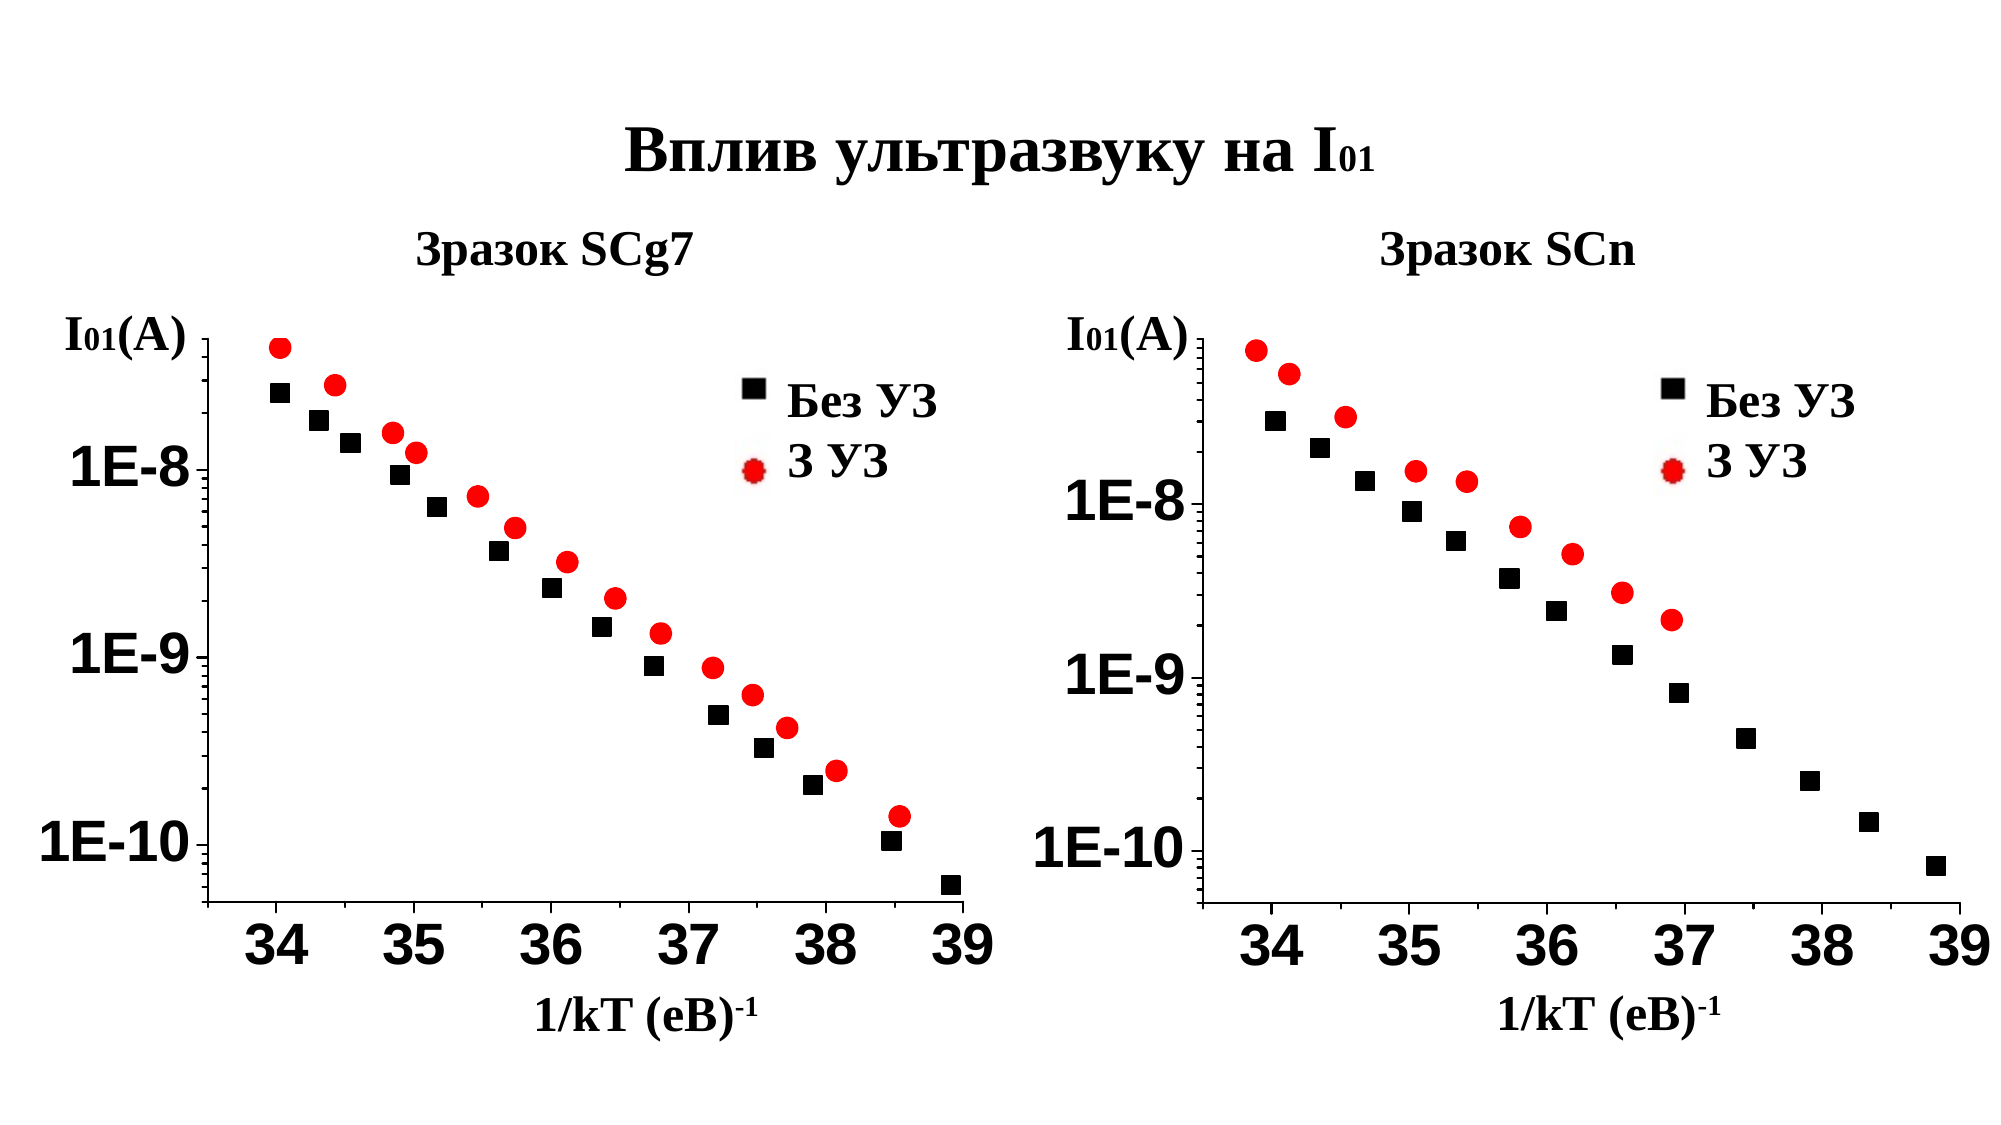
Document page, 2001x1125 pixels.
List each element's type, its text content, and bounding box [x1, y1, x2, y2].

text_box Зразок SCg7 [400, 207, 763, 283]
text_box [974, 283, 2000, 1056]
picture [734, 368, 773, 497]
title Вплив ультразвуку на I01 [137, 59, 1863, 241]
picture [1653, 368, 1692, 497]
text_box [0, 283, 974, 1054]
text_box Зразок SCn [1365, 207, 1652, 283]
